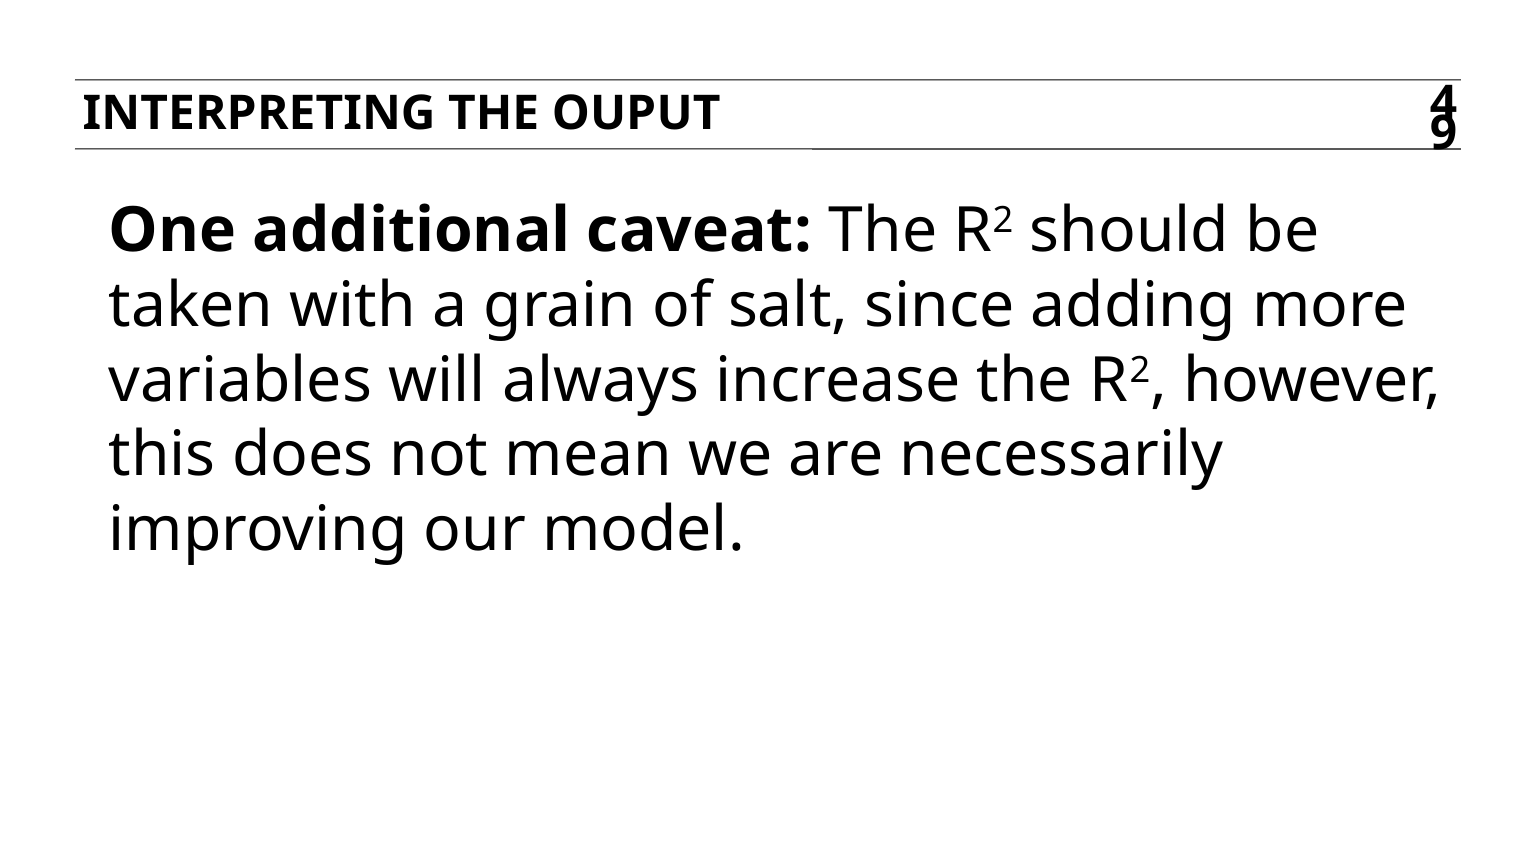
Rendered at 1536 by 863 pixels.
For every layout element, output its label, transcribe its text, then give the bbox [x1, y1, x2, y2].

text_box One additional caveat: The R2 should be taken with a grain of salt, since adding more variables will always increase the R2, however, this does not mean we are necessarily improving our model. [93, 181, 1469, 571]
list INTERPRETING THE OUPUT [67, 81, 1118, 132]
slide_number 49 [1419, 86, 1461, 138]
